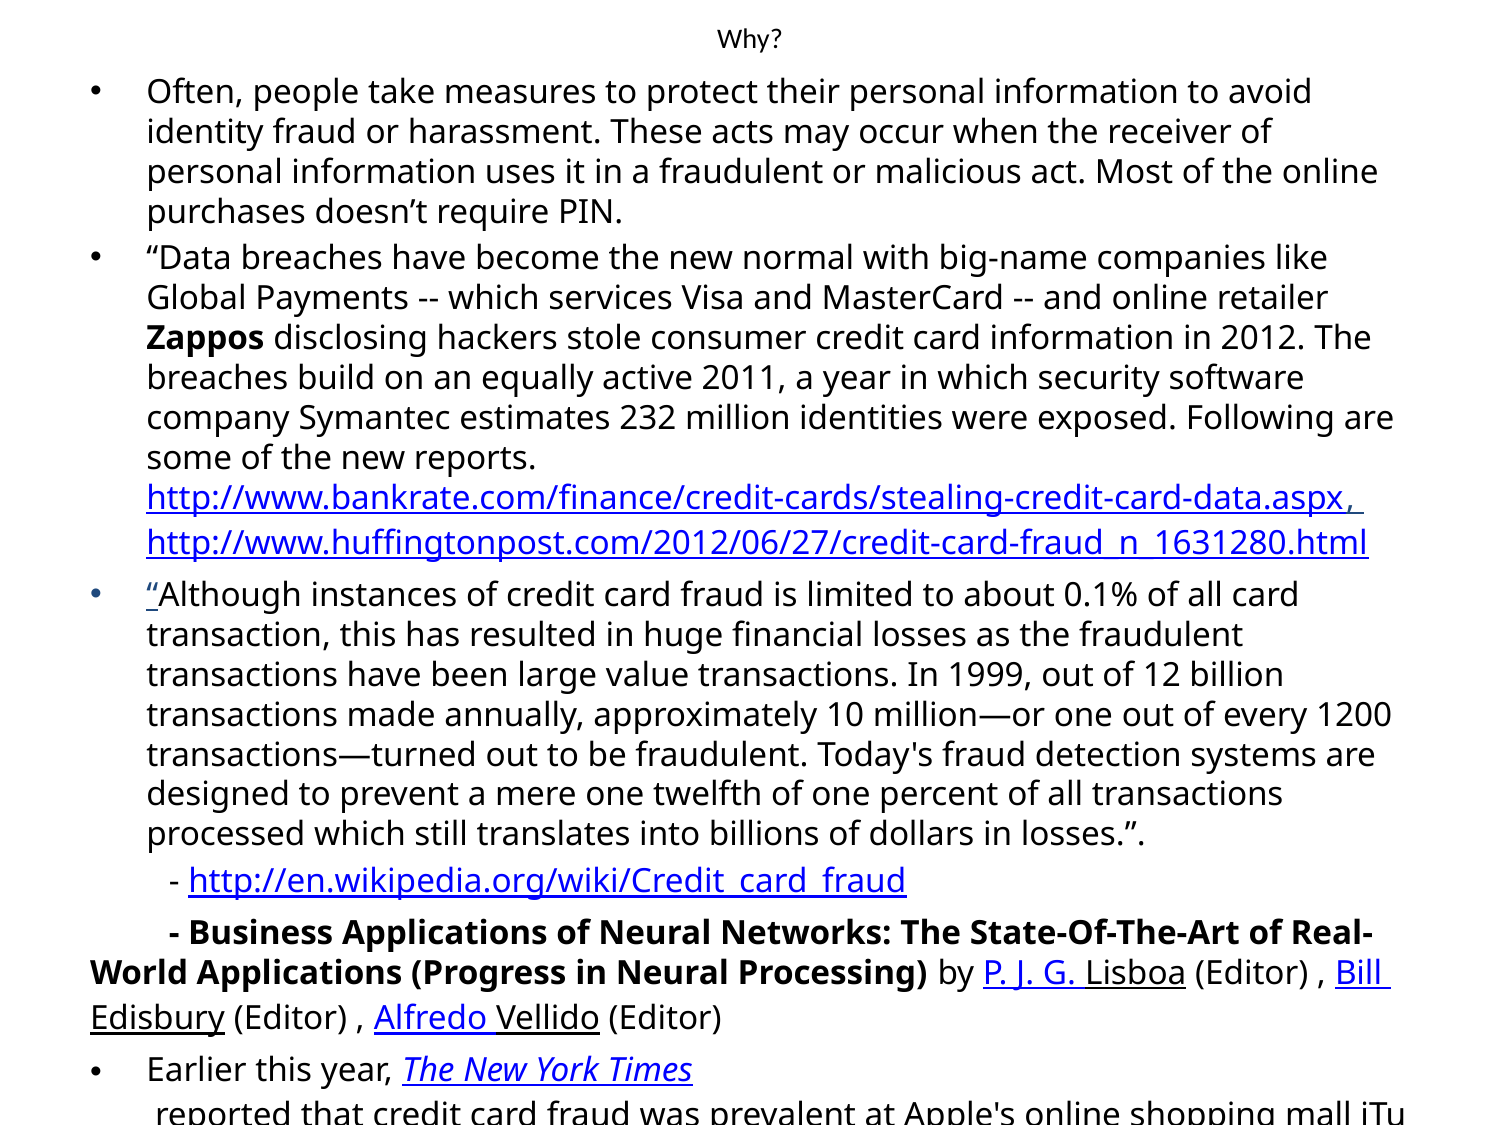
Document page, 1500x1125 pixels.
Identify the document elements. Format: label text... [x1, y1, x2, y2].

title Why? [75, 12, 1425, 62]
list Often, people take measures to protect their personal information to avoid identity fraud or harassment. These acts may occur when the receiver of personal information uses it in a fraudulent or malicious act. Most of the online purchases doesn’t require PIN. “Data breaches have become the new normal with big-name companies like Global Payments -- which services Visa and MasterCard -- and online retailer Zappos disclosing hackers stole consumer credit card information in 2012. The breaches build on an equally active 2011, a year in which security software company Symantec estimates 232 million identities were exposed. Following are some of the new reports. http://www.bankrate.com/finance/credit-cards/stealing-credit-card-data.aspx, http://www.huffingtonpost.com/2012/06/27/credit-card-fraud_n_1631280.html “Although instances of credit card fraud is limited to about 0.1% of all card transaction, this has resulted in huge financial losses as the fraudulent transactions have been large value transactions. In 1999, out of 12 billion transactions made annually, approximately 10 million—or one out of every 1200 transactions—turned out to be fraudulent. Today's fraud detection systems are designed to prevent a mere one twelfth of one percent of all transactions processed which still translates into billions of dollars in losses.”. - http://en.wikipedia.org/wiki/Credit_card_fraud - Business Applications of Neural Networks: The State-Of-The-Art of Real-World Applications (Progress in Neural Processing) by P. J. G. Lisboa (Editor) , Bill Edisbury (Editor) , Alfredo Vellido (Editor) Earlier this year, The New York Times reported that credit card fraud was prevalent at Apple's online shopping mall iTunes and consumers complained of false charges on their credit cards for apps and other products they had not purchased. Even PayPal’s current system is not immune to the fraud. https://www.paypal-community.com/t5/Fraud-phishing-and-spoof-Archive/Credit-card-linked-to-fraudulent-Paypal-account/td-p/373416 Another growing threat comes from hackers' use of nefarious software programs, called malware, to illegally harvest credit card and personal data, said Mike Urban, director of financial crime solutions at Fiserv, a company that provides software to the financial services industry. Once criminals have the stolen goods -- credit card numbers, log-in information, email addresses and personal data -- they may use Internet forums and chat rooms to exchange and sell big bundles of information. For consumers, changing habits could be the best defense against being robbed of online information. A healthy distrust of sketchy looking websites and popup windows, virus protection software and complicated passwords are some essential ways to staying safe, say experts. [75, 62, 1425, 1125]
